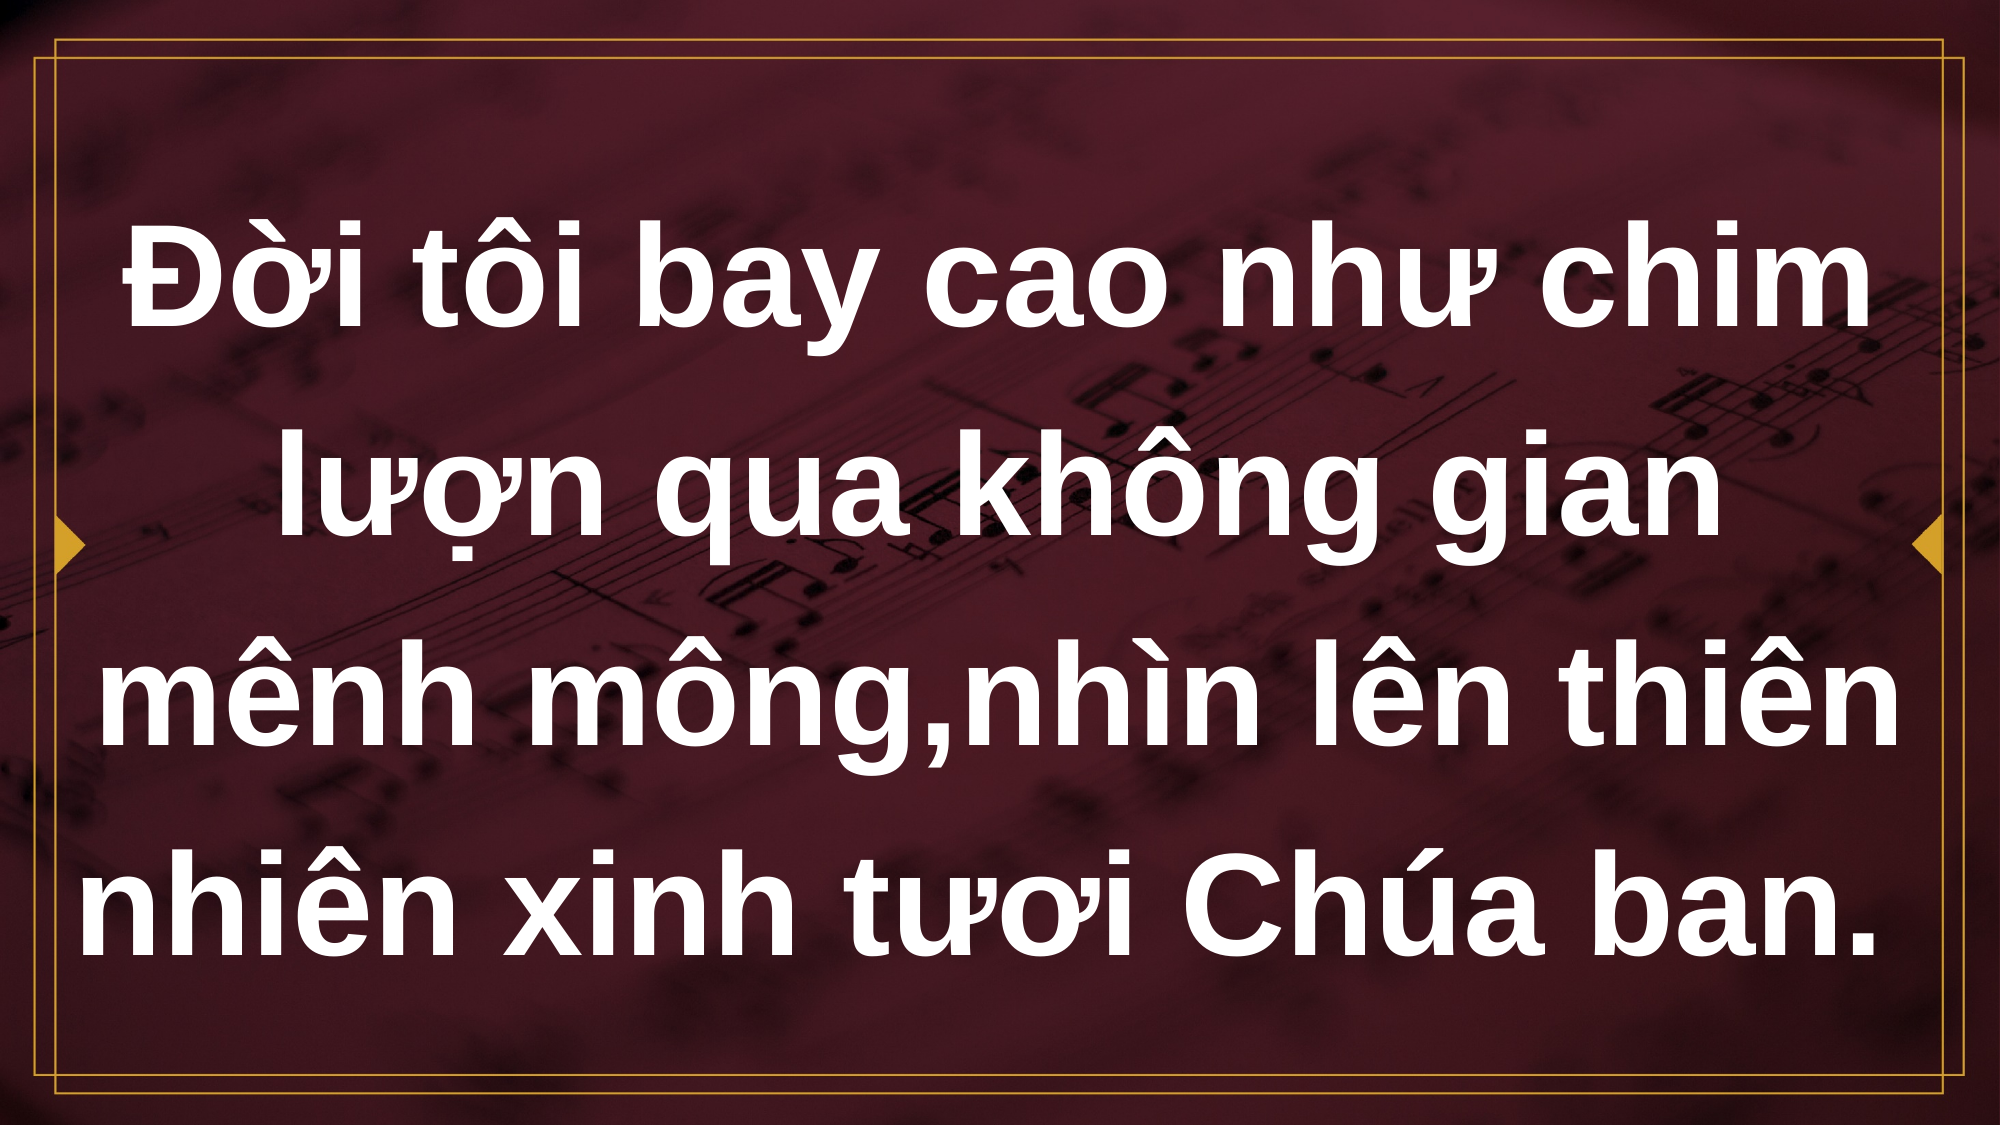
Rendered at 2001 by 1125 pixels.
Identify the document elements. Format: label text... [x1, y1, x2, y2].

title Đời tôi bay cao như chim lượn qua không gian mênh mông,nhìn lên thiên nhiên xinh tươi Chúa ban. [55, 53, 1945, 1077]
picture [0, 0, 2000, 1125]
